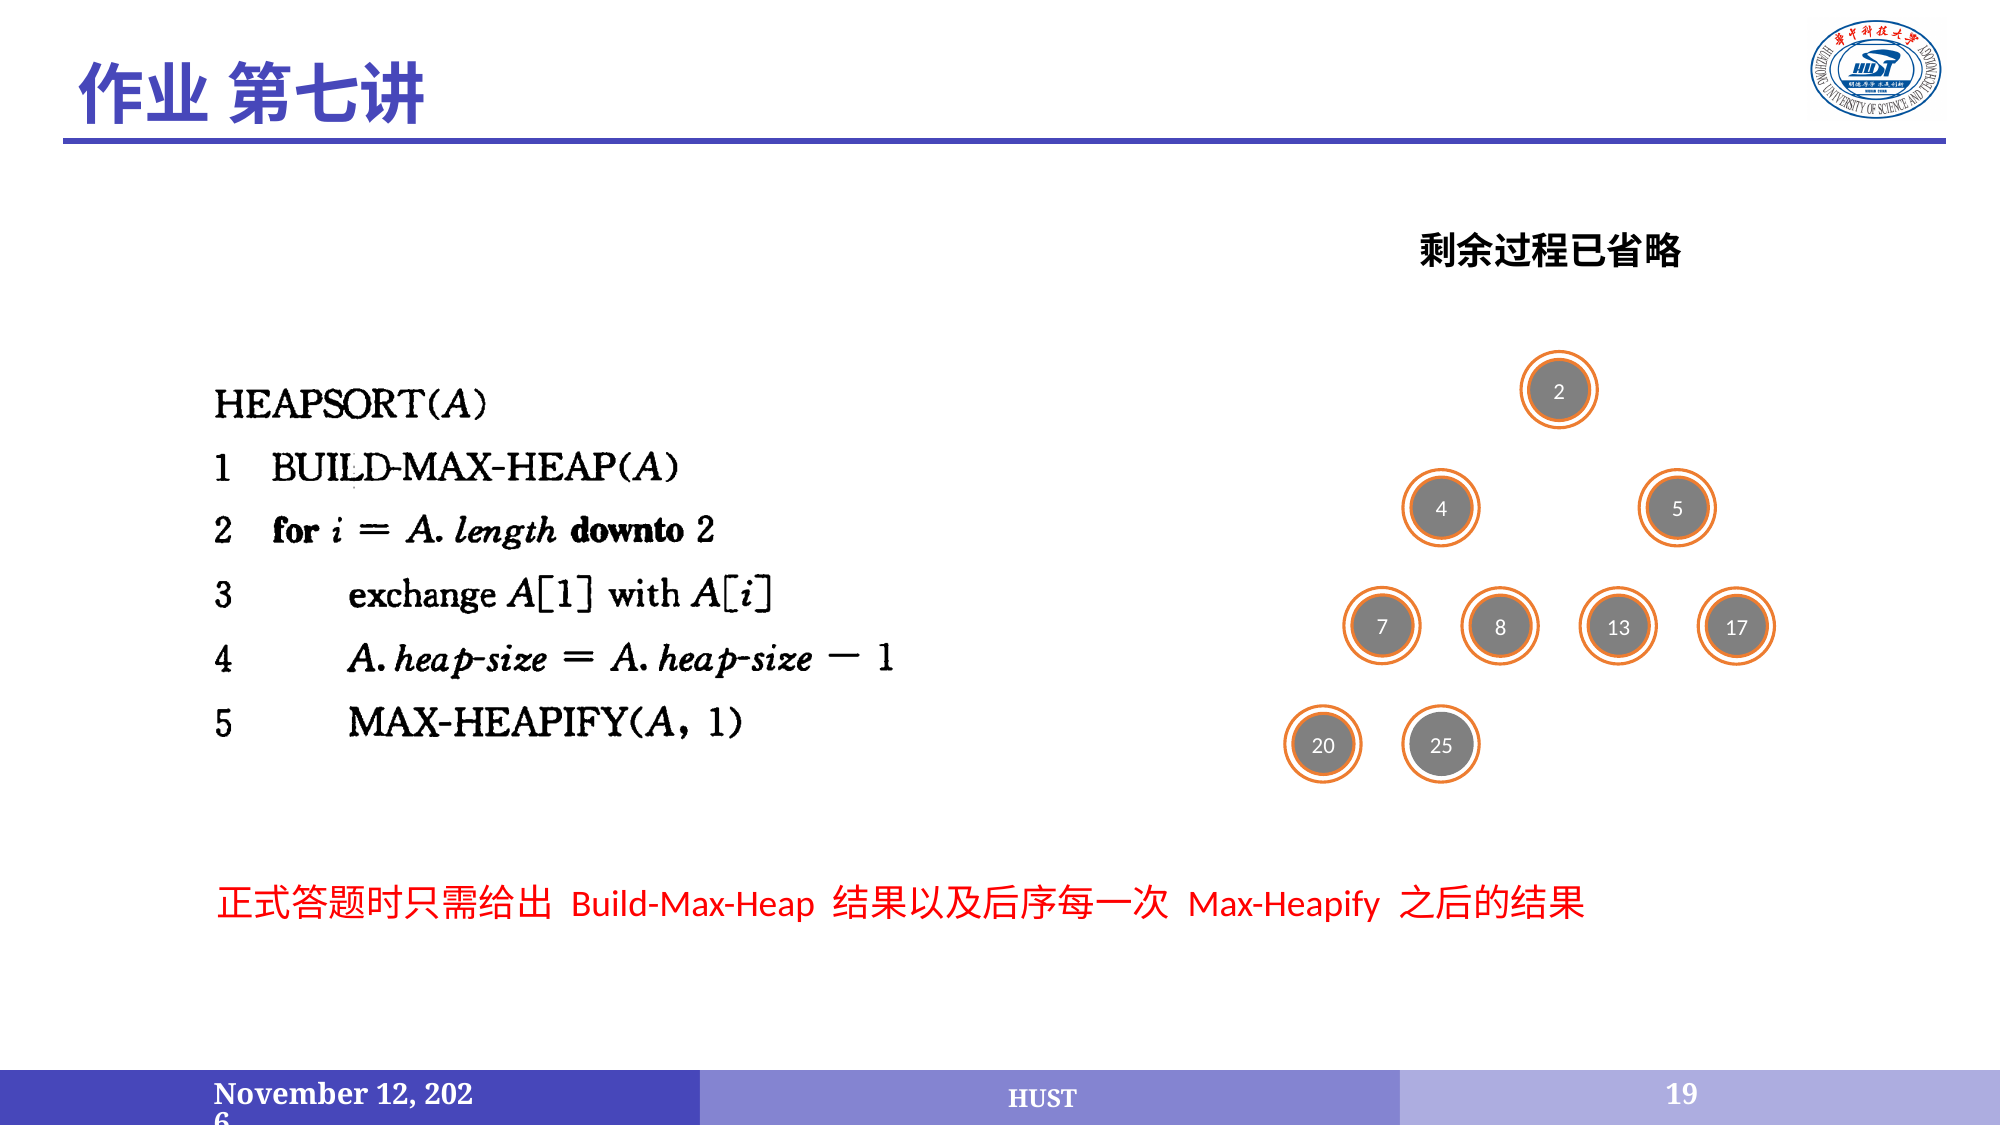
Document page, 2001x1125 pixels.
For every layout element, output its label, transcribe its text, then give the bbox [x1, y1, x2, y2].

picture [1807, 16, 1947, 121]
text_box [1399, 1069, 1615, 1125]
text_box [0, 1069, 198, 1125]
slide_number 19 [1615, 1050, 1749, 1125]
text_box [699, 1120, 1399, 1125]
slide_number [198, 1065, 502, 1125]
text_box [1749, 1069, 2000, 1125]
text_box 剩余过程已省略 [1404, 220, 1697, 280]
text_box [1402, 469, 1480, 546]
picture [199, 381, 917, 746]
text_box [1343, 587, 1421, 664]
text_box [1461, 587, 1539, 664]
text_box [699, 1069, 1399, 1075]
footer HUST [671, 1075, 1414, 1120]
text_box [1284, 705, 1362, 783]
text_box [1520, 351, 1598, 428]
text_box 正式答题时只需给出 Build-Max-Heap 结果以及后序每一次 Max-Heapify 之后的结果 [201, 871, 1601, 932]
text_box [1639, 469, 1716, 546]
text_box 作业 第七讲 [63, 53, 1179, 140]
text_box [502, 1069, 699, 1125]
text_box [1698, 587, 1775, 665]
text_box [1402, 705, 1480, 783]
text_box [1580, 587, 1657, 664]
